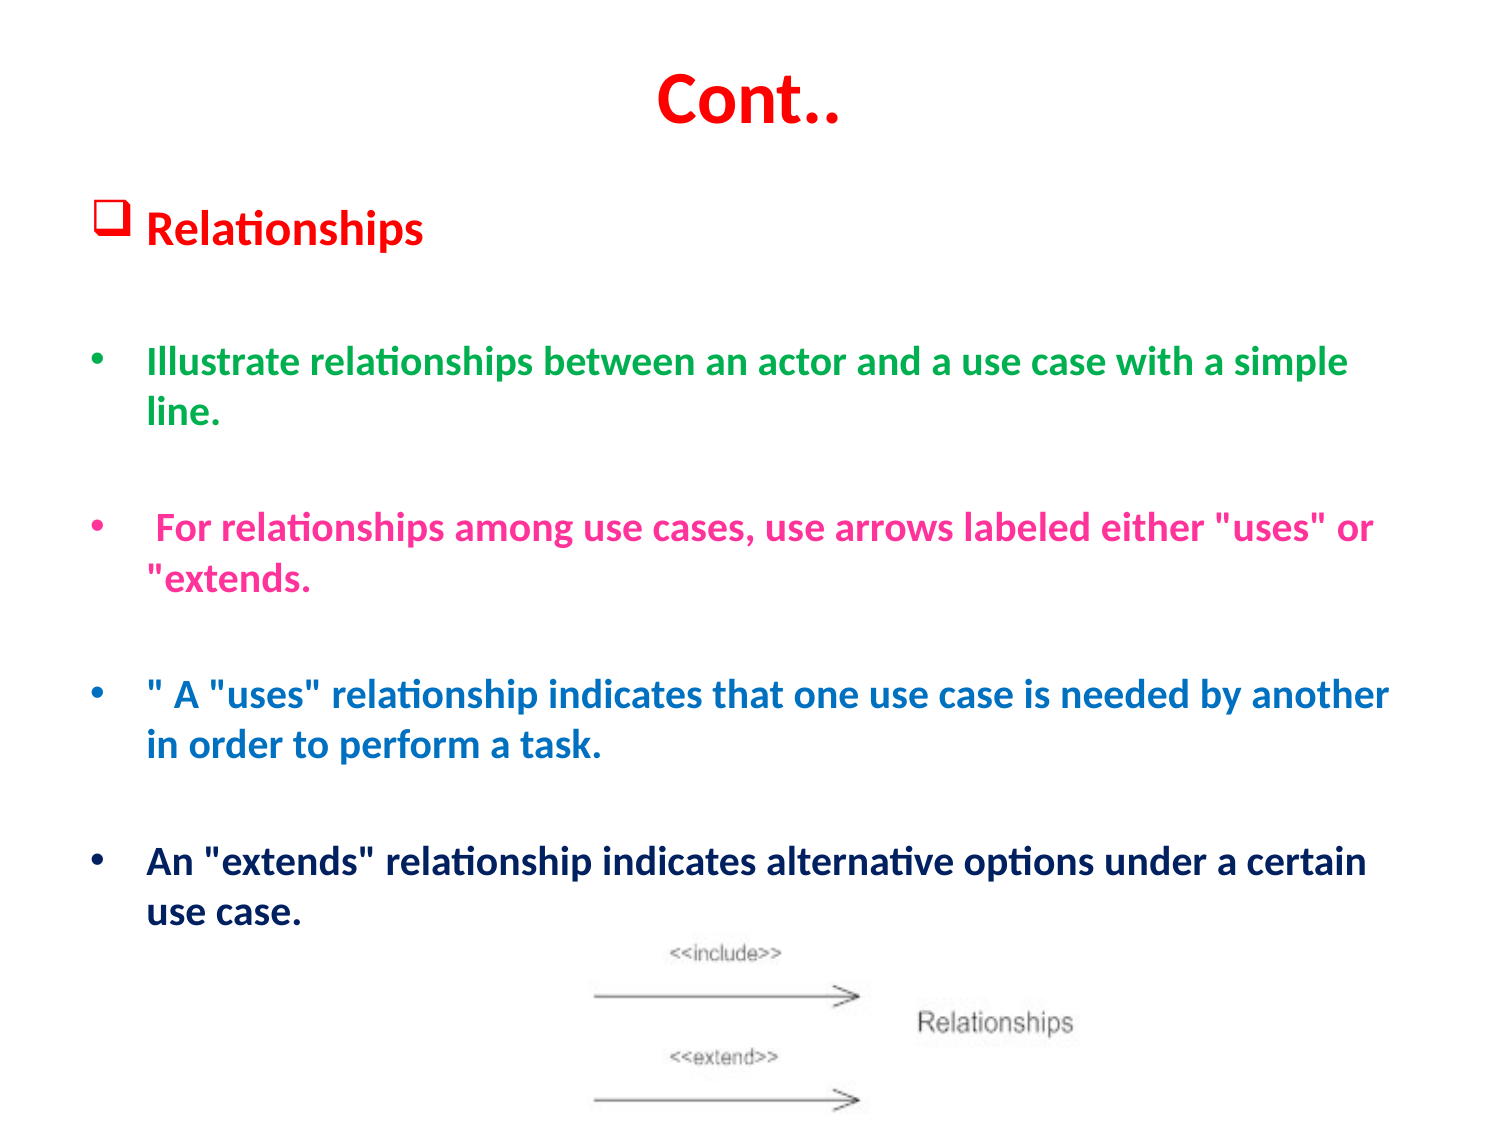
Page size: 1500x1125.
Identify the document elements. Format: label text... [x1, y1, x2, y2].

title Cont.. [75, 0, 1425, 187]
list Relationships Illustrate relationships between an actor and a use case with a simple line. For relationships among use cases, use arrows labeled either "uses" or "extends. " A "uses" relationship indicates that one use case is needed by another in order to perform a task. An "extends" relationship indicates alternative options under a certain use case. [75, 187, 1425, 1005]
picture [587, 932, 1088, 1125]
